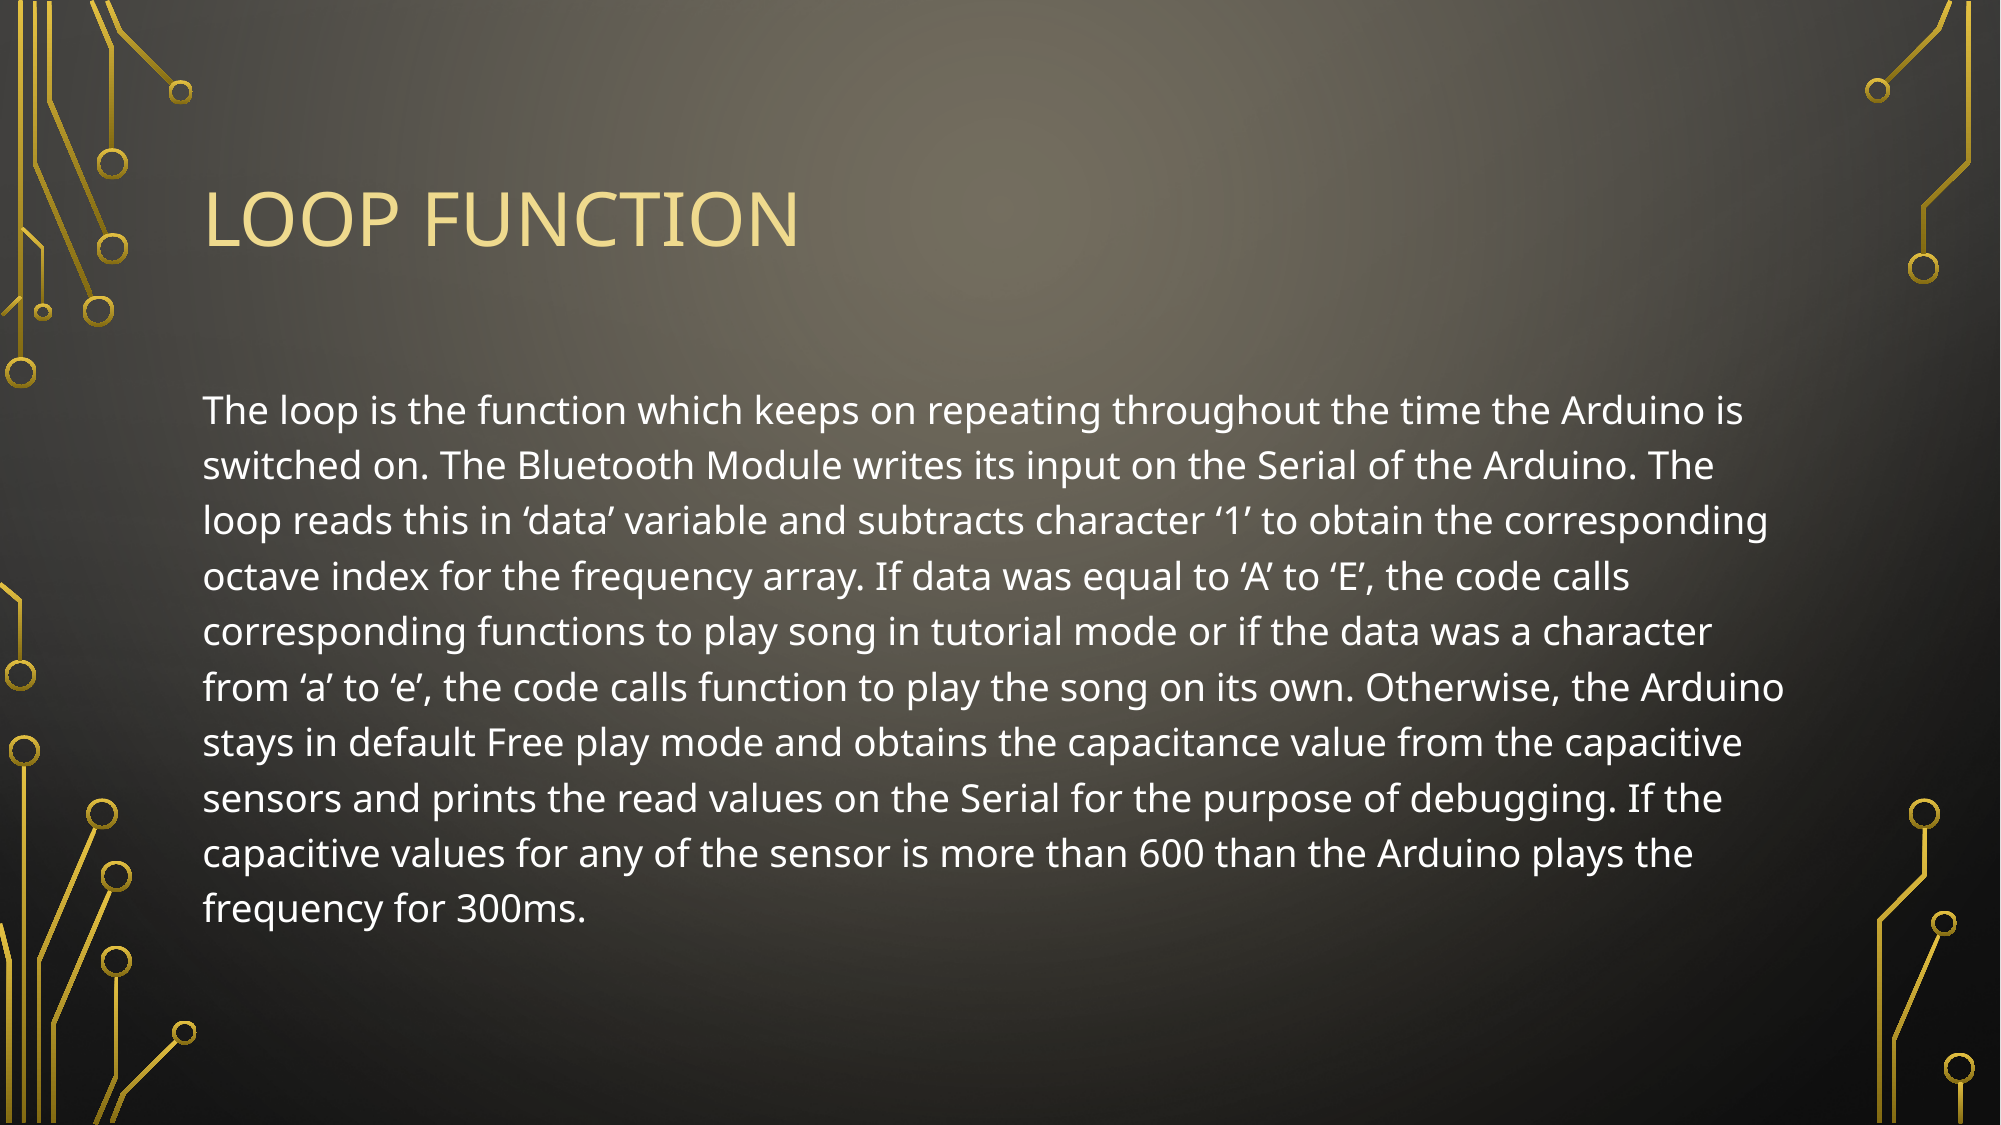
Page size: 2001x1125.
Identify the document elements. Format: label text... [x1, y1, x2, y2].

title Loop Function [187, 101, 1813, 344]
list The loop is the function which keeps on repeating throughout the time the Arduino is switched on. The Bluetooth Module writes its input on the Serial of the Arduino. The loop reads this in ‘data’ variable and subtracts character ‘1’ to obtain the corresponding octave index for the frequency array. If data was equal to ‘A’ to ‘E’, the code calls corresponding functions to play song in tutorial mode or if the data was a character from ‘a’ to ‘e’, the code calls function to play the song on its own. Otherwise, the Arduino stays in default Free play mode and obtains the capacitance value from the capacitive sensors and prints the read values on the Serial for the purpose of debugging. If the capacitive values for any of the sensor is more than 600 than the Arduino plays the frequency for 300ms. [187, 369, 1813, 950]
